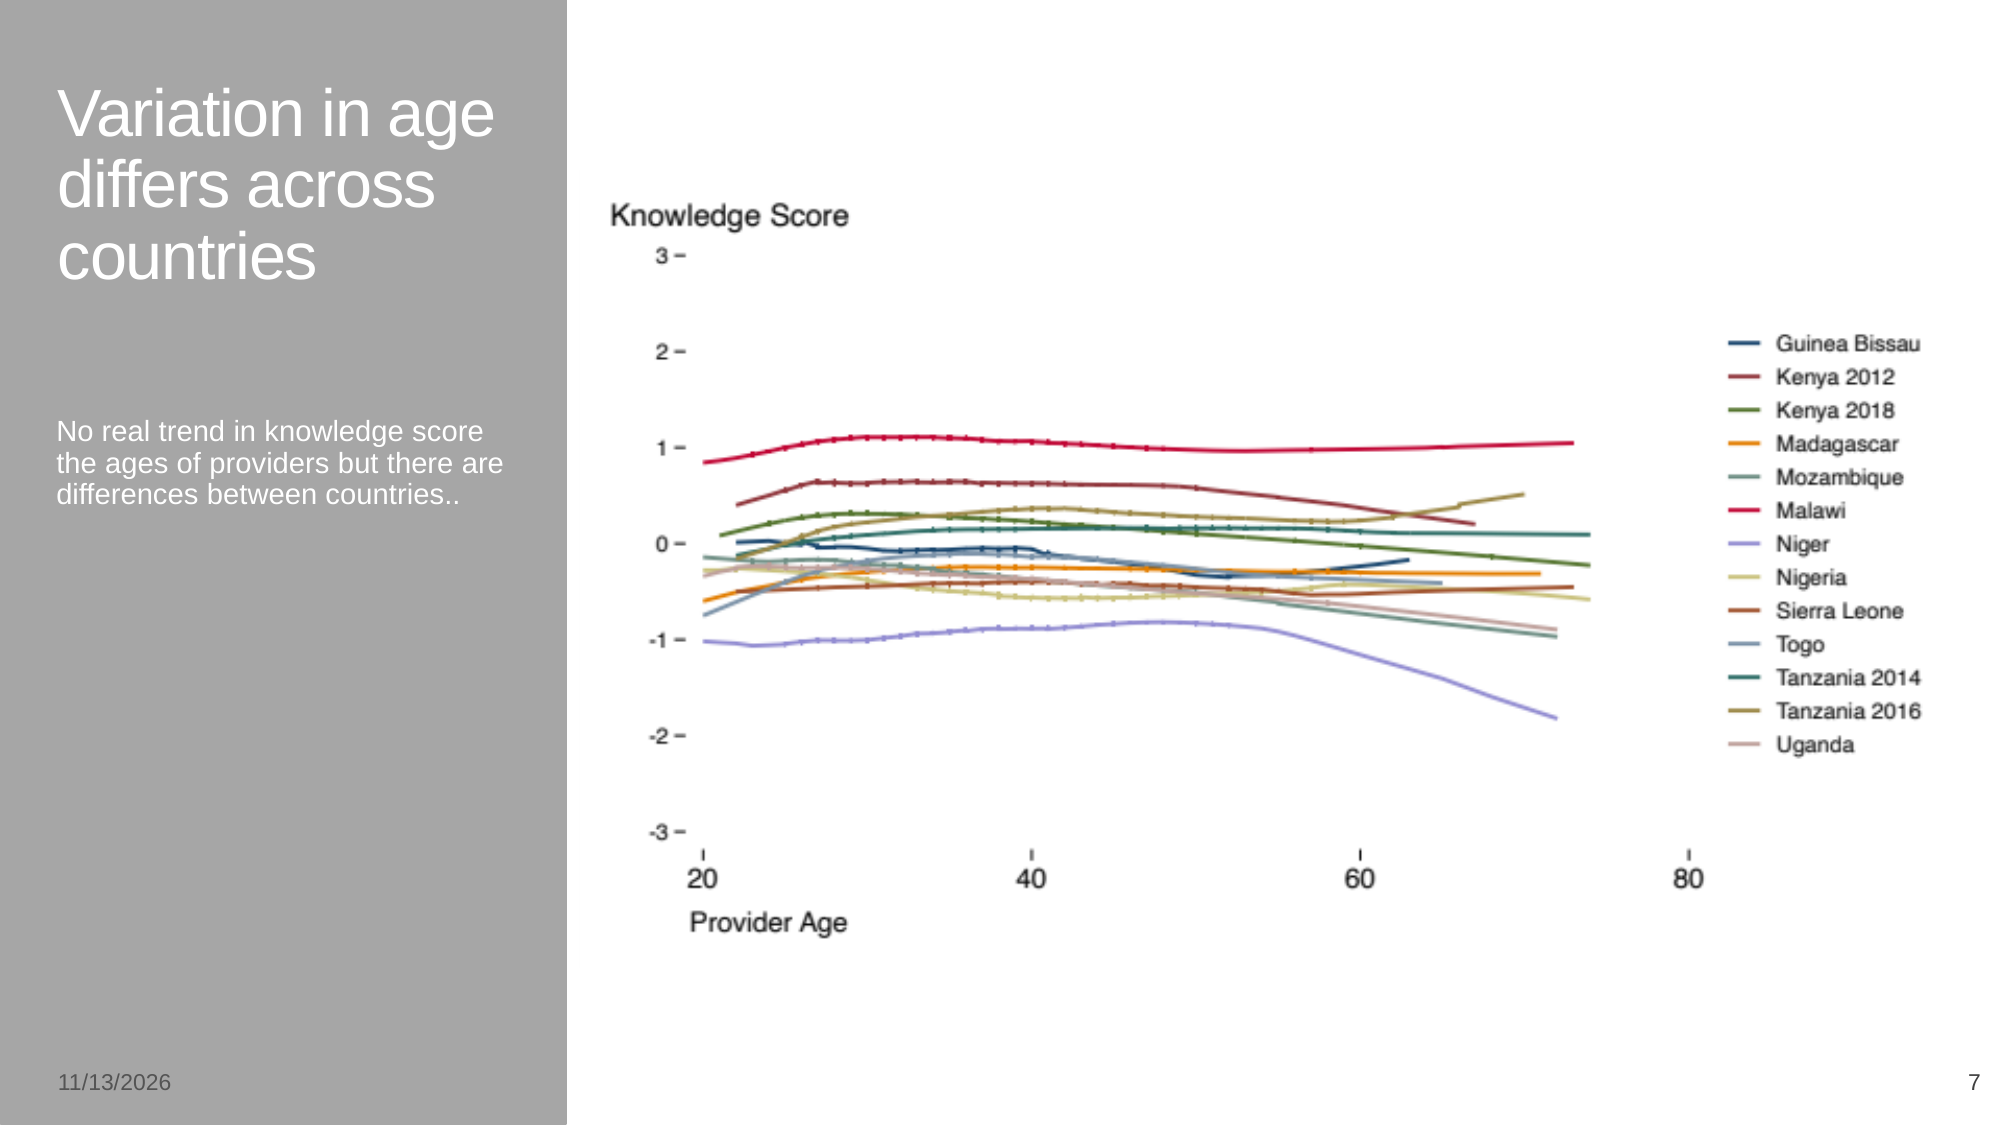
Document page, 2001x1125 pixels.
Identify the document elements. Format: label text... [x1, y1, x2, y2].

picture [578, 170, 1975, 969]
title Variation in age differs across countries [43, 71, 527, 388]
list No real trend in knowledge score the ages of providers but there are differences between countries.. [41, 409, 526, 695]
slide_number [43, 1042, 493, 1103]
slide_number 7 [1744, 1042, 1996, 1103]
